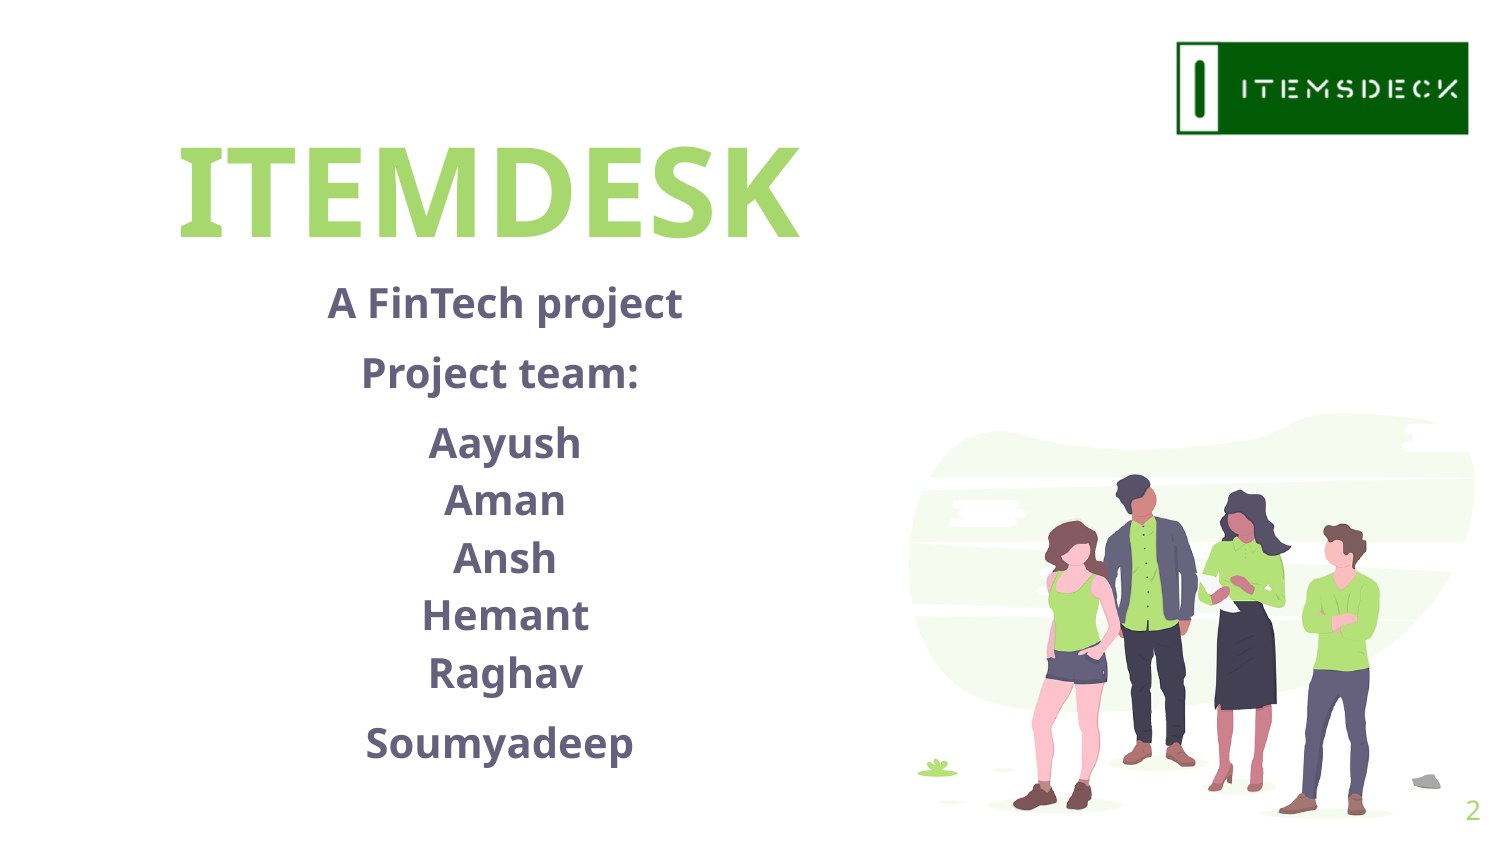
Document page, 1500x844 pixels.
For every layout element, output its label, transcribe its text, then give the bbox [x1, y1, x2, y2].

slide_number 2 [1391, 779, 1482, 844]
subtitle A FinTech project Project team: Aayush Aman Ansh Hemant Raghav Soumyadeep [112, 268, 899, 786]
picture [1134, 2, 1500, 181]
picture [908, 413, 1475, 819]
title ITEMDESK [112, 72, 899, 263]
